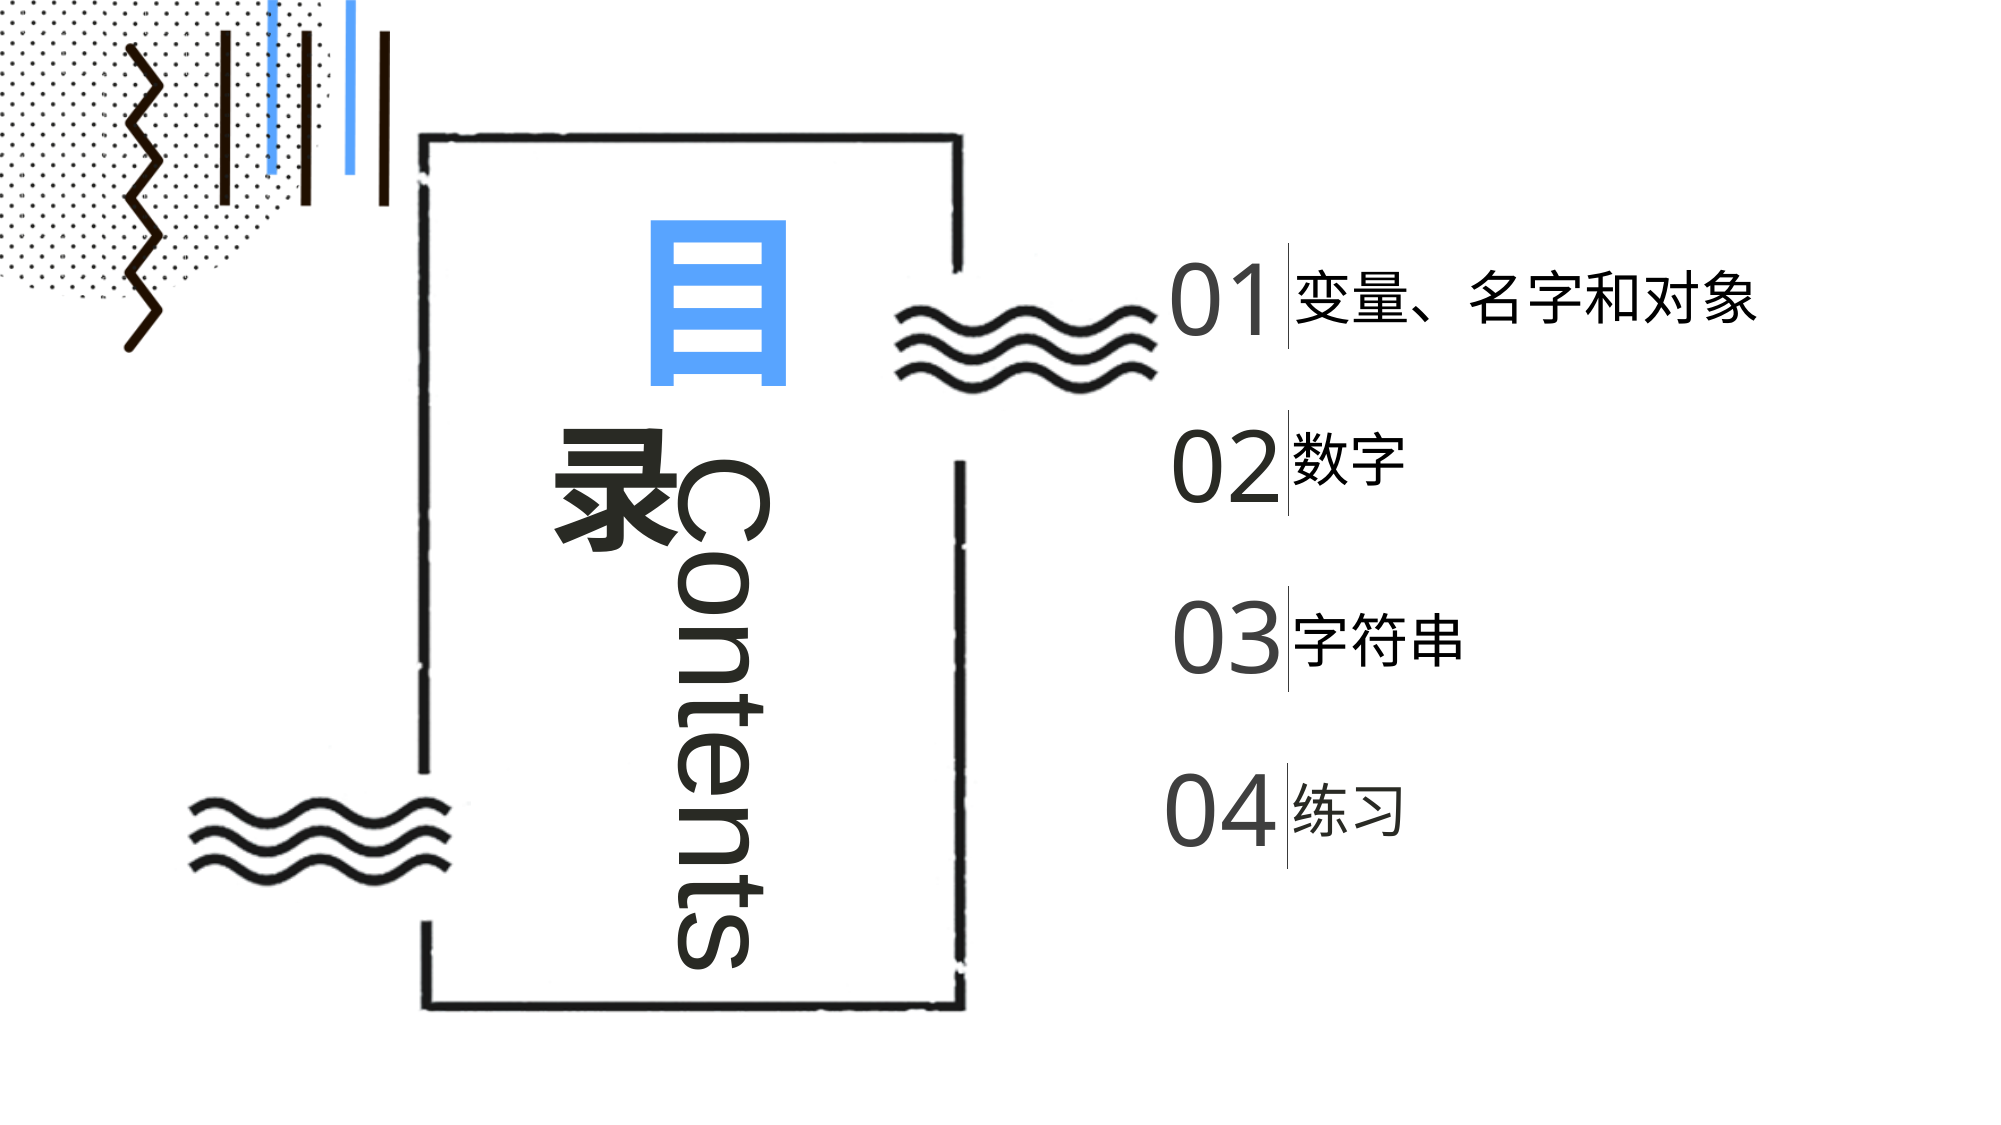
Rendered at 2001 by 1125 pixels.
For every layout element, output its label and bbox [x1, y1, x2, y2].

picture [159, 127, 1152, 1017]
text_box [509, 167, 829, 1017]
text_box [1152, 228, 1778, 876]
picture [0, 0, 390, 353]
